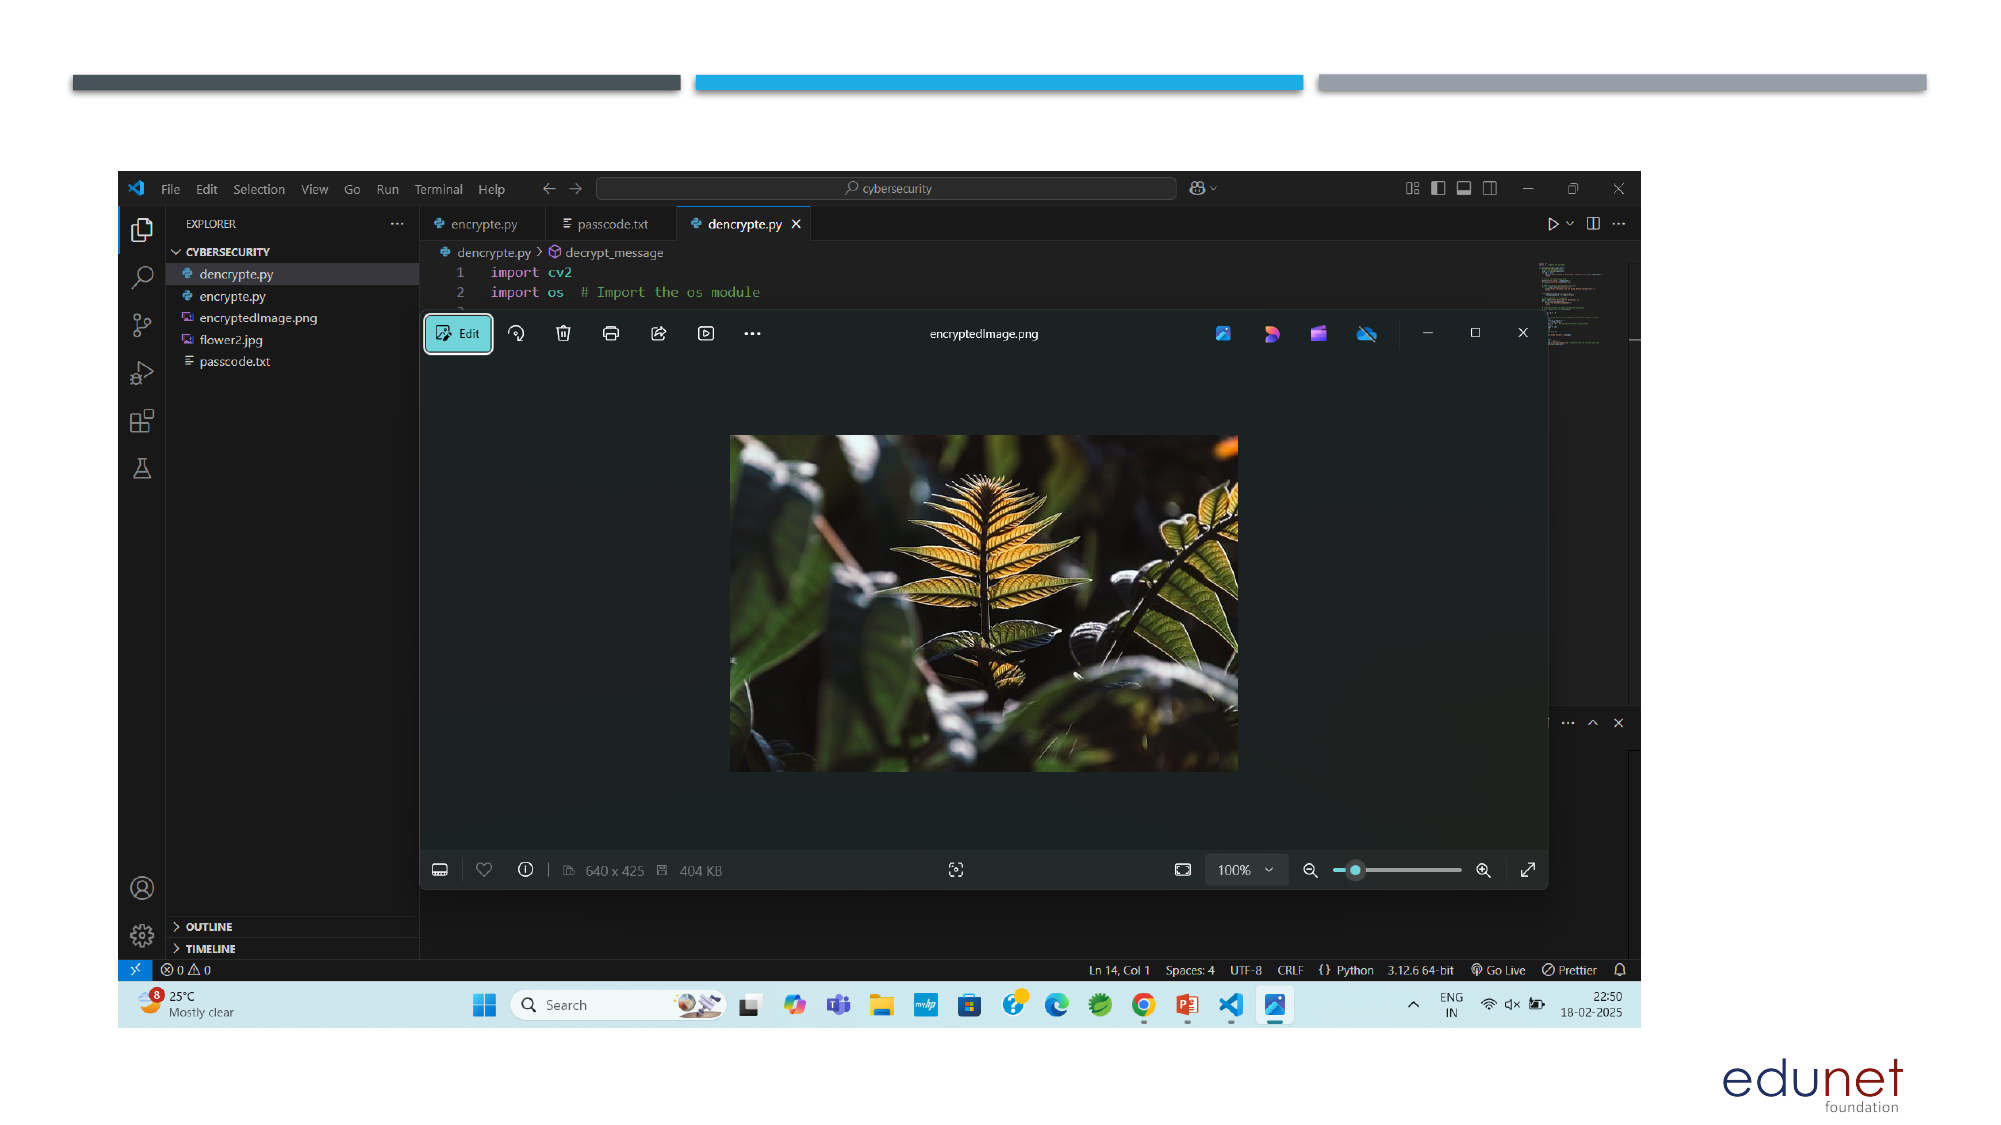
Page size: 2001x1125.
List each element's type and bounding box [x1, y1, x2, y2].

list [118, 170, 1642, 1028]
picture [1719, 1056, 1905, 1116]
